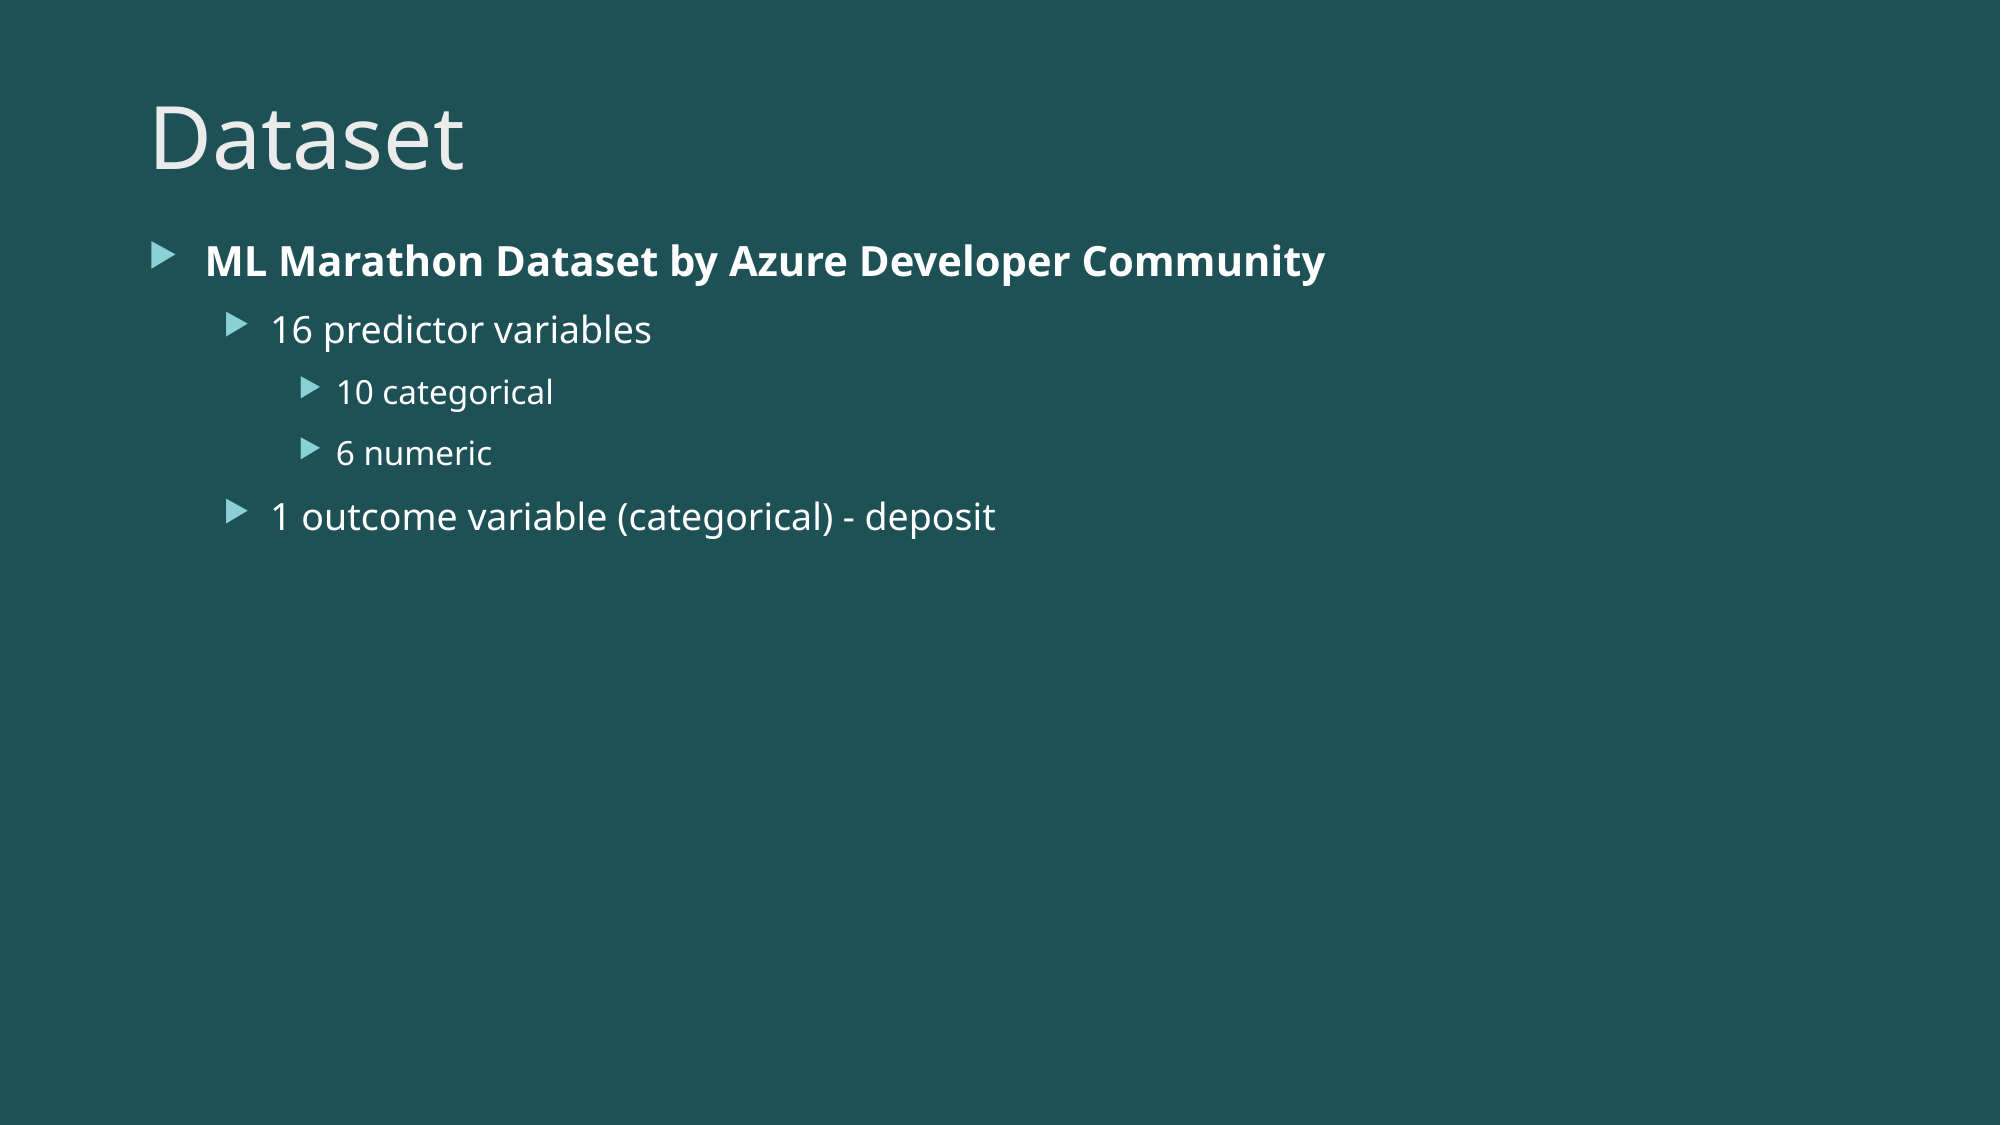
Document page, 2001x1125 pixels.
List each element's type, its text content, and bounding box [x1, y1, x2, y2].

title Dataset [133, 74, 1622, 197]
list ML Marathon Dataset by Azure Developer Community 16 predictor variables 10 categorical 6 numeric 1 outcome variable (categorical) - deposit [133, 227, 1821, 1025]
